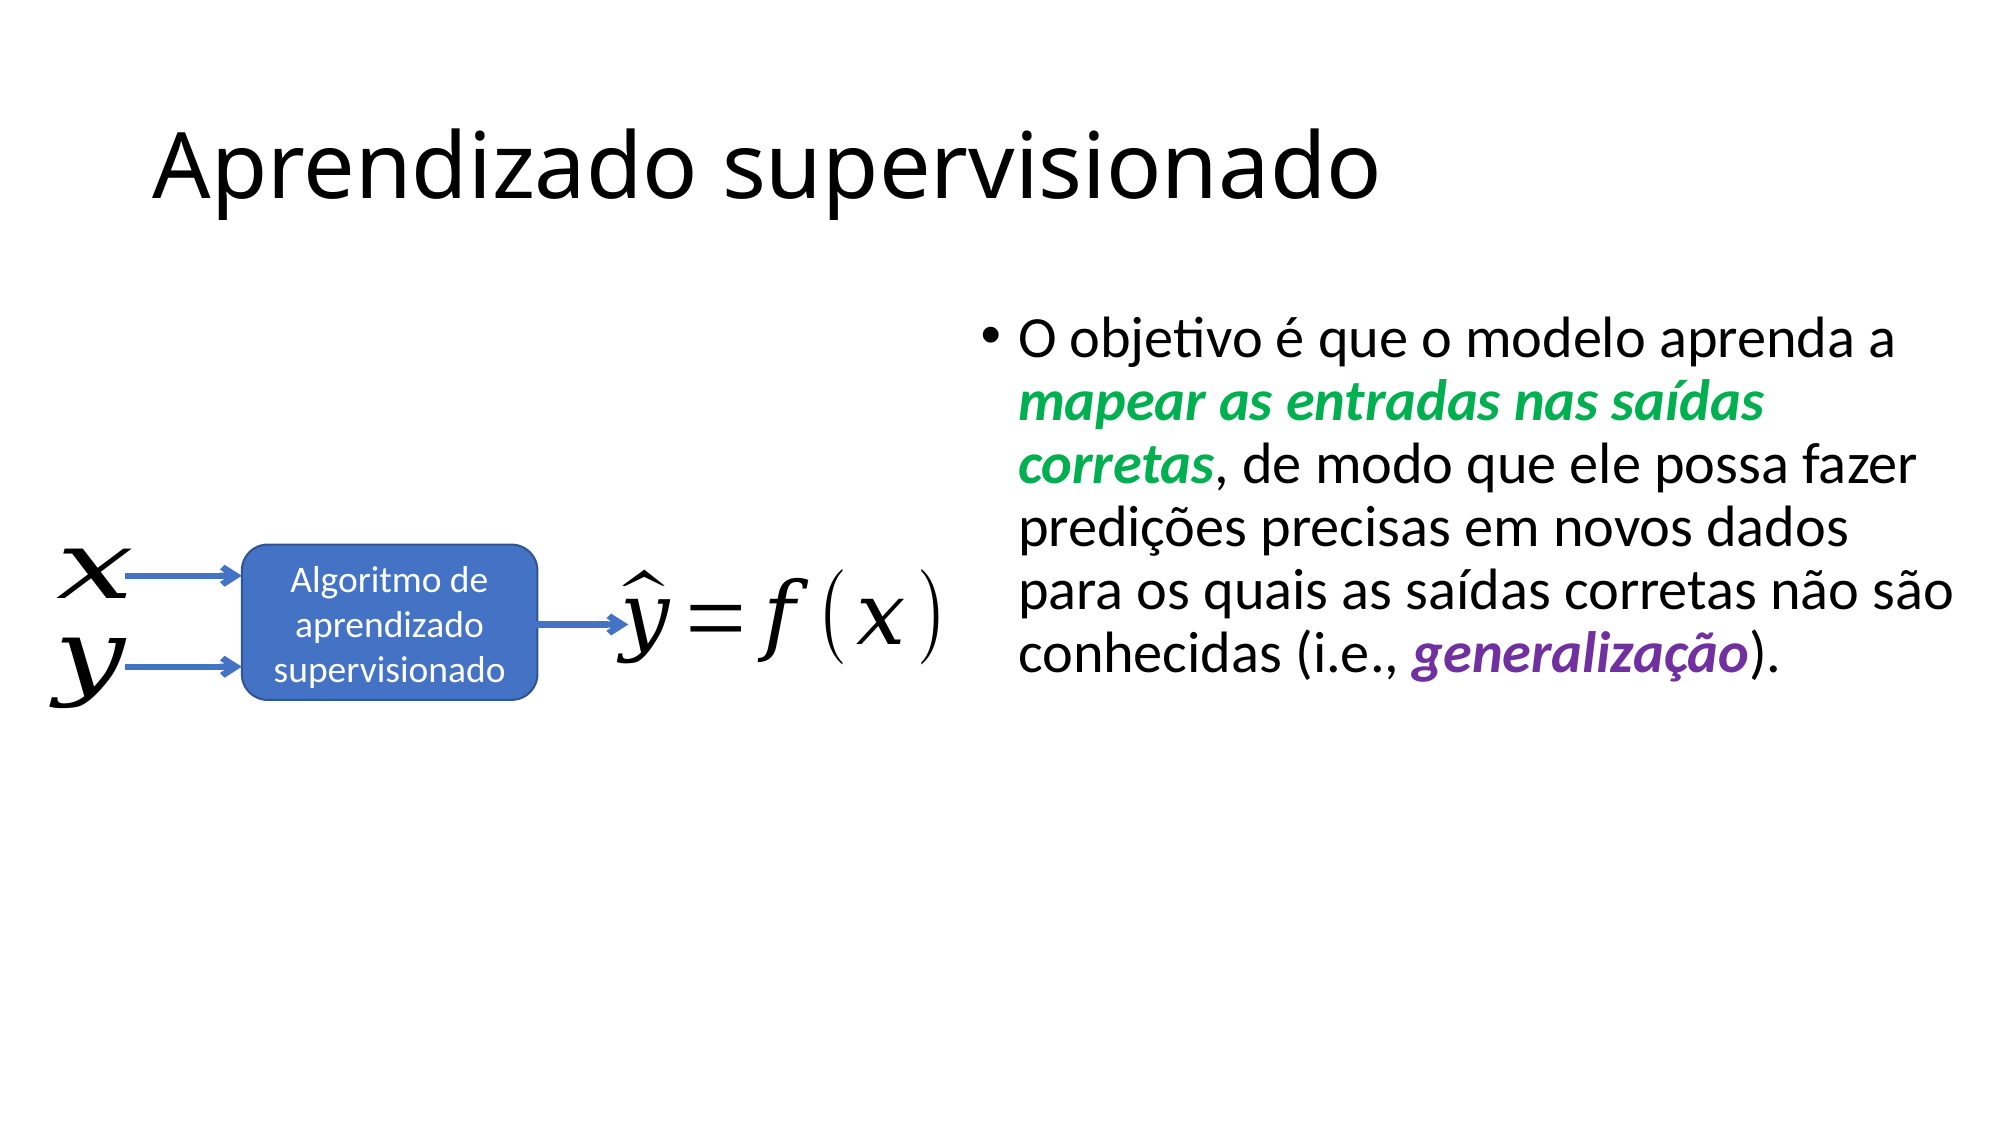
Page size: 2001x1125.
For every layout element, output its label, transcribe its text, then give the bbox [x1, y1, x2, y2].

text_box Algoritmo de aprendizado supervisionado [240, 543, 539, 701]
list O objetivo é que o modelo aprenda a mapear as entradas nas saídas corretas, de modo que ele possa fazer predições precisas em novos dados para os quais as saídas corretas não são conhecidas (i.e., generalização). [965, 299, 1979, 1125]
title Aprendizado supervisionado [137, 59, 1863, 278]
